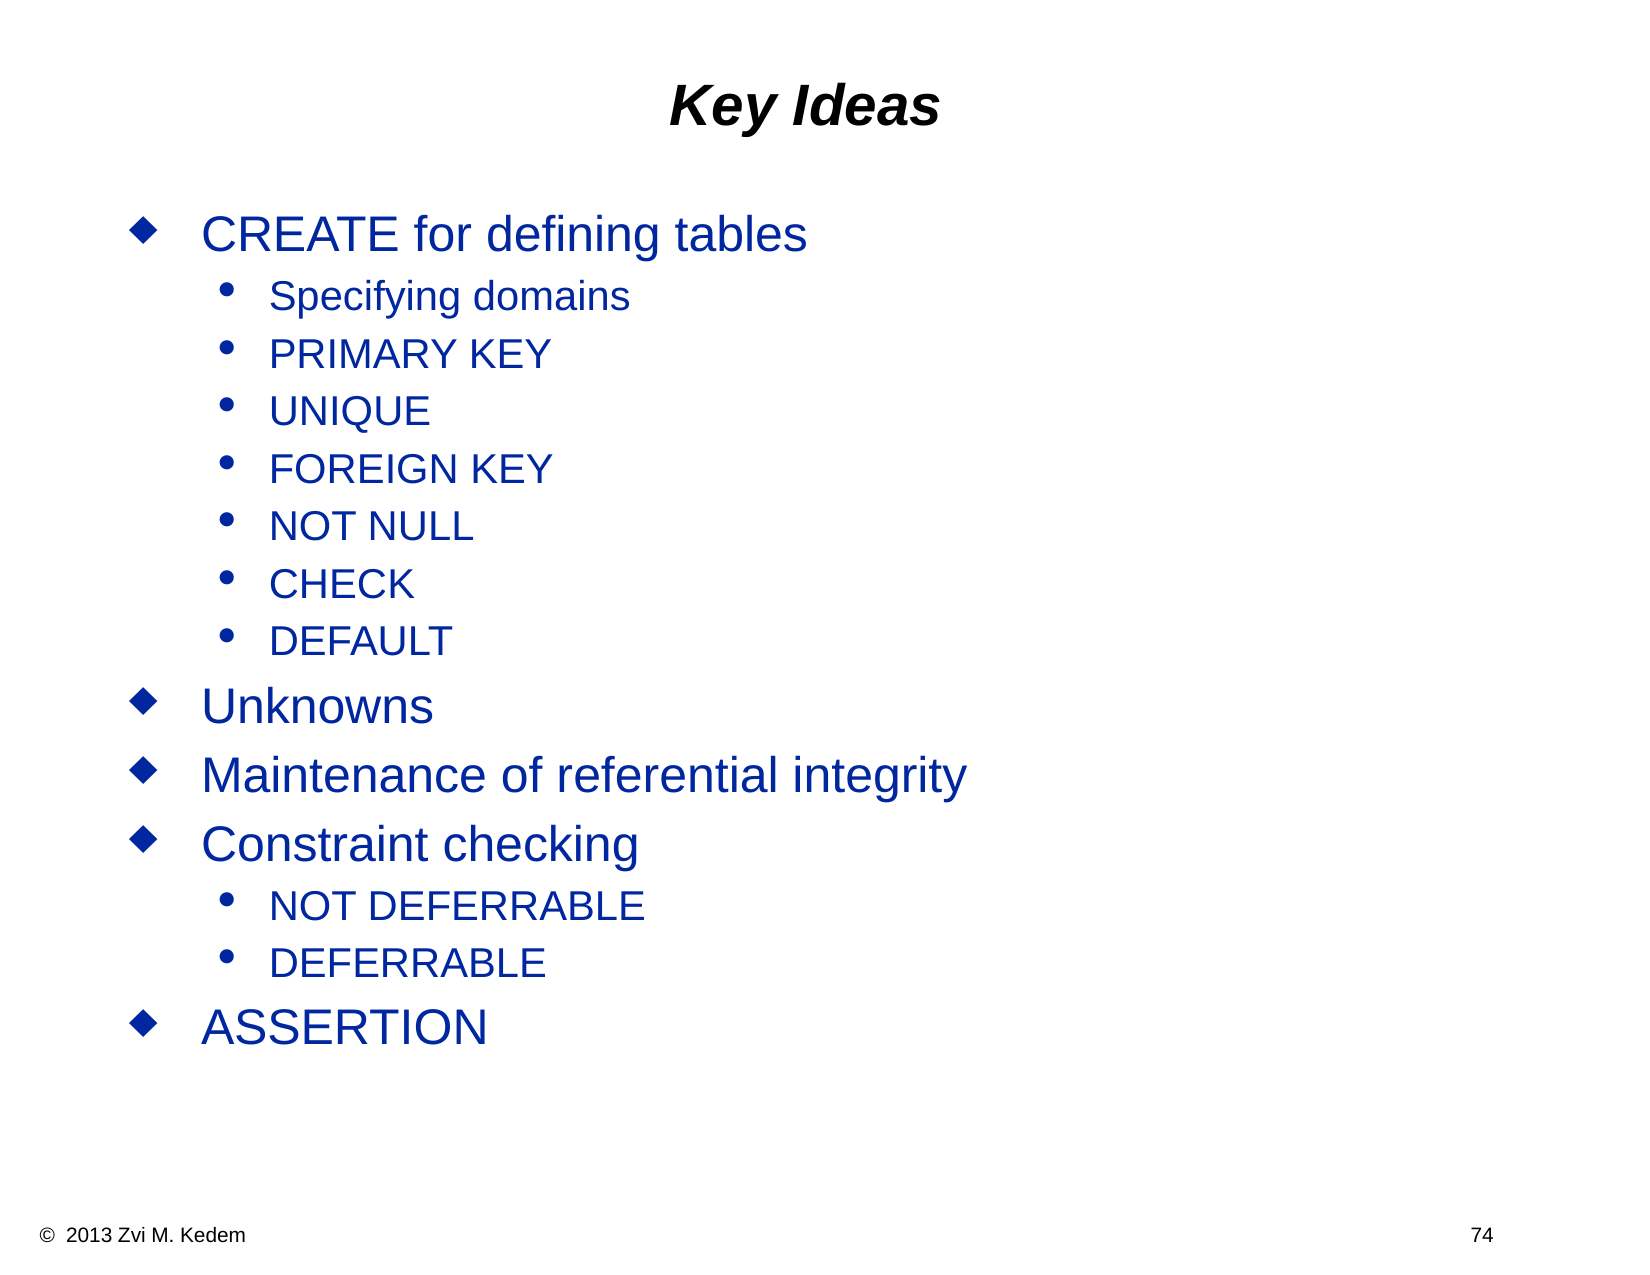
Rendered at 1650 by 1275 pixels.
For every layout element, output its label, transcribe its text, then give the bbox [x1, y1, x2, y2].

list CREATE for defining tables Specifying domains PRIMARY KEY UNIQUE FOREIGN KEY NOT NULL CHECK DEFAULT Unknowns Maintenance of referential integrity Constraint checking NOT DEFERRABLE DEFERRABLE ASSERTION [111, 199, 1513, 1201]
title Key Ideas [111, 36, 1501, 176]
